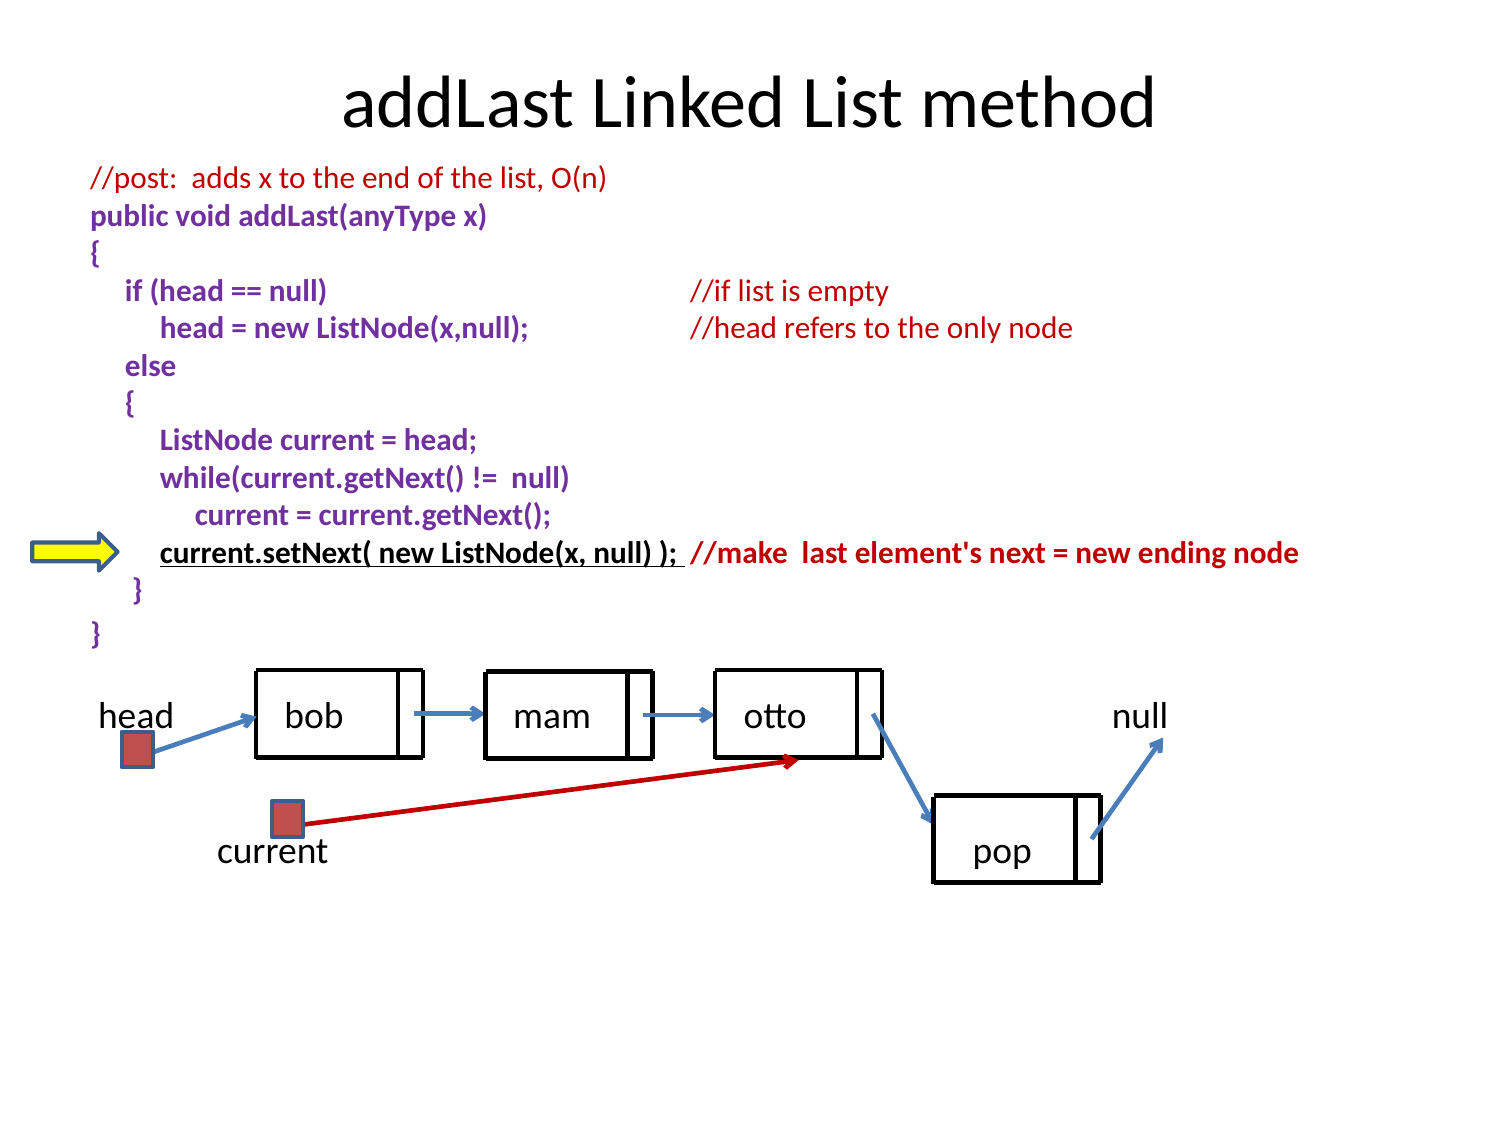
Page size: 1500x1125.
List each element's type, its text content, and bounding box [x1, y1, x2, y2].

list //post: adds x to the end of the list, O(n) public void addLast(anyType x) { if (head == null) //if list is empty head = new ListNode(x,null); //head refers to the only node else { ListNode current = head; while(current.getNext() != null) current = current.getNext(); current.setNext( new ListNode(x, null) ); //make last element's next = new ending node } } [75, 149, 1425, 675]
text_box head bob mam otto null current pop [83, 683, 929, 879]
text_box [137, 716, 257, 758]
text_box [120, 730, 155, 769]
text_box head bob mam otto null current pop [887, 683, 1450, 879]
text_box [30, 531, 120, 573]
title addLast Linked List method [75, 45, 1425, 149]
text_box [1091, 737, 1164, 840]
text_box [299, 759, 799, 826]
text_box [270, 799, 305, 839]
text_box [872, 713, 934, 826]
